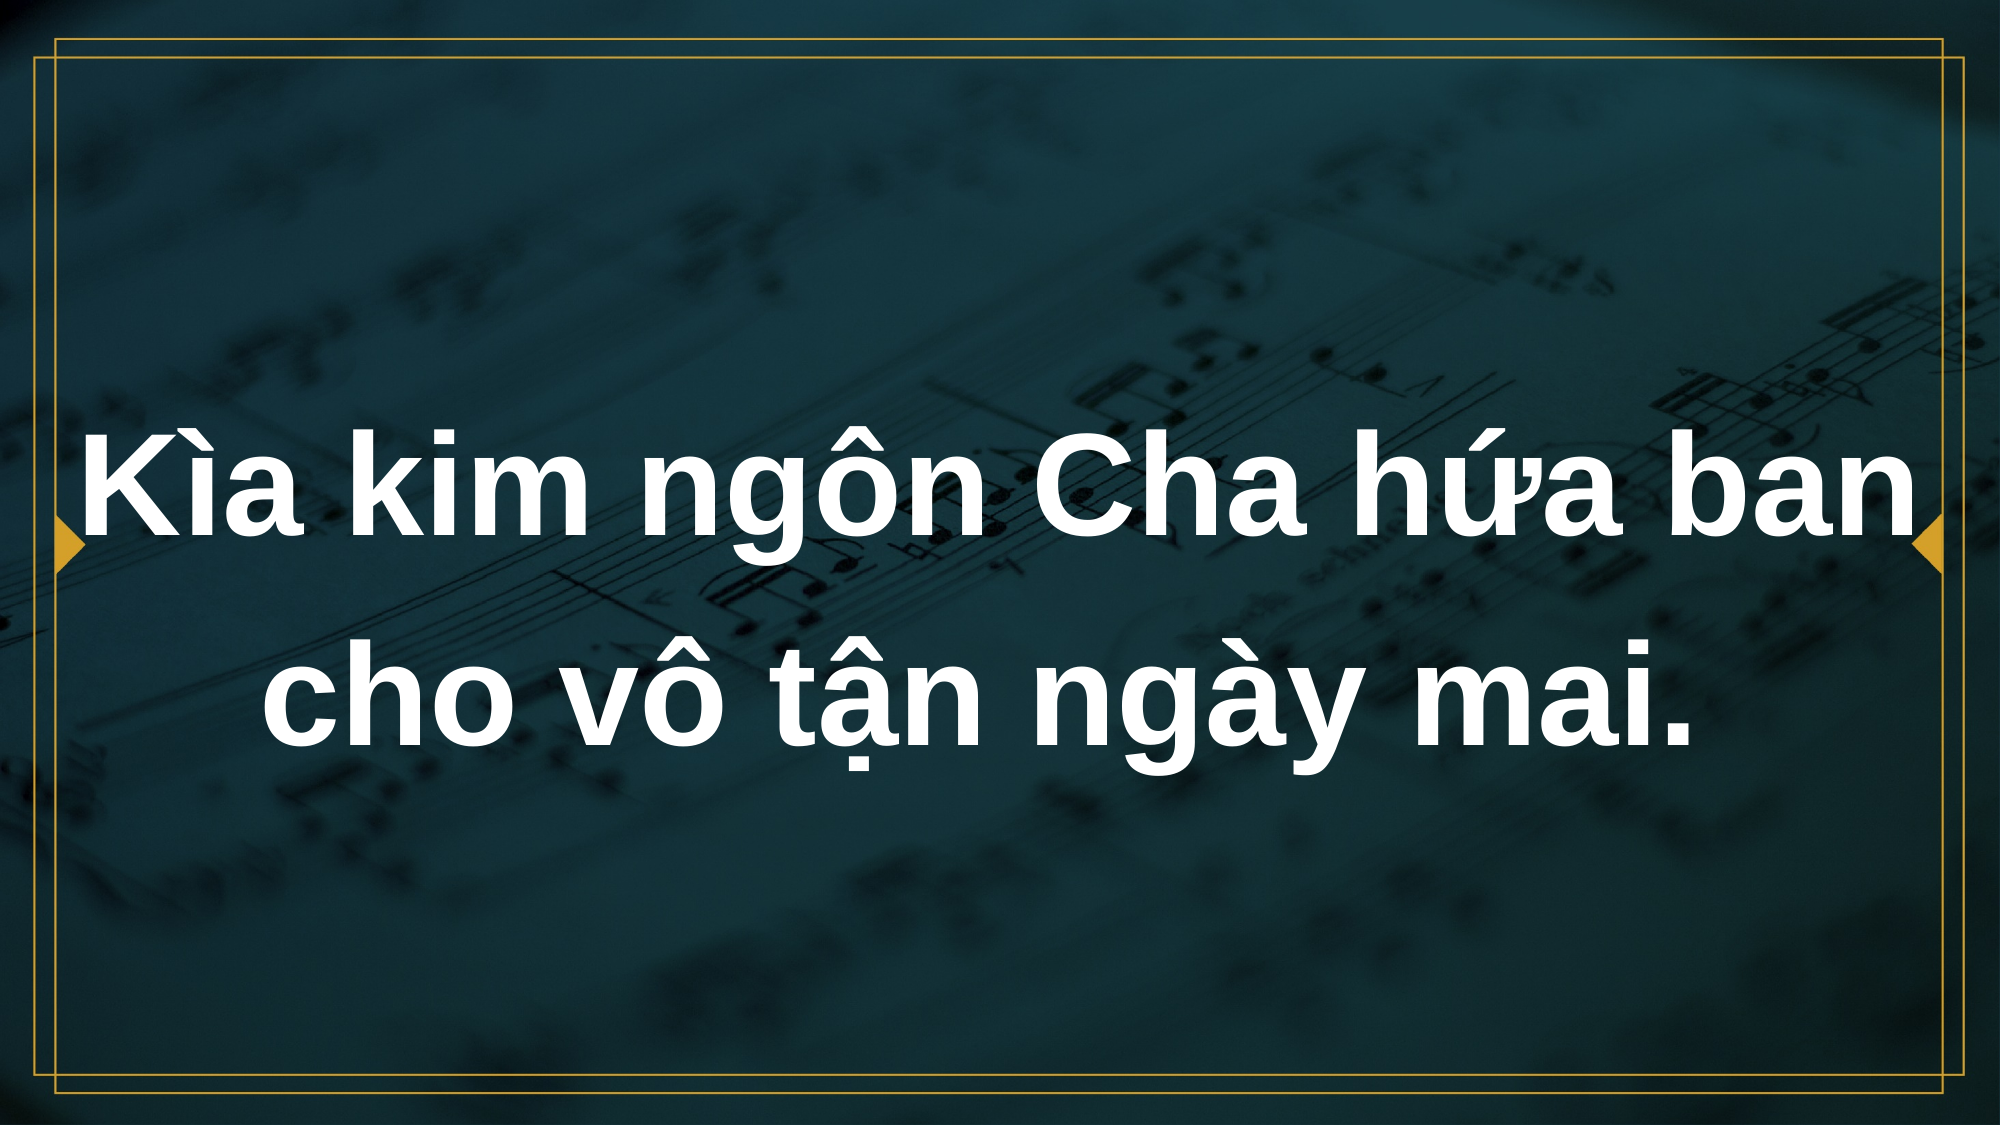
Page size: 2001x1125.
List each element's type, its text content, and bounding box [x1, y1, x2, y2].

title Kìa kim ngôn Cha hứa ban cho vô tận ngày mai. [55, 53, 1945, 1077]
picture [0, 0, 2000, 1125]
